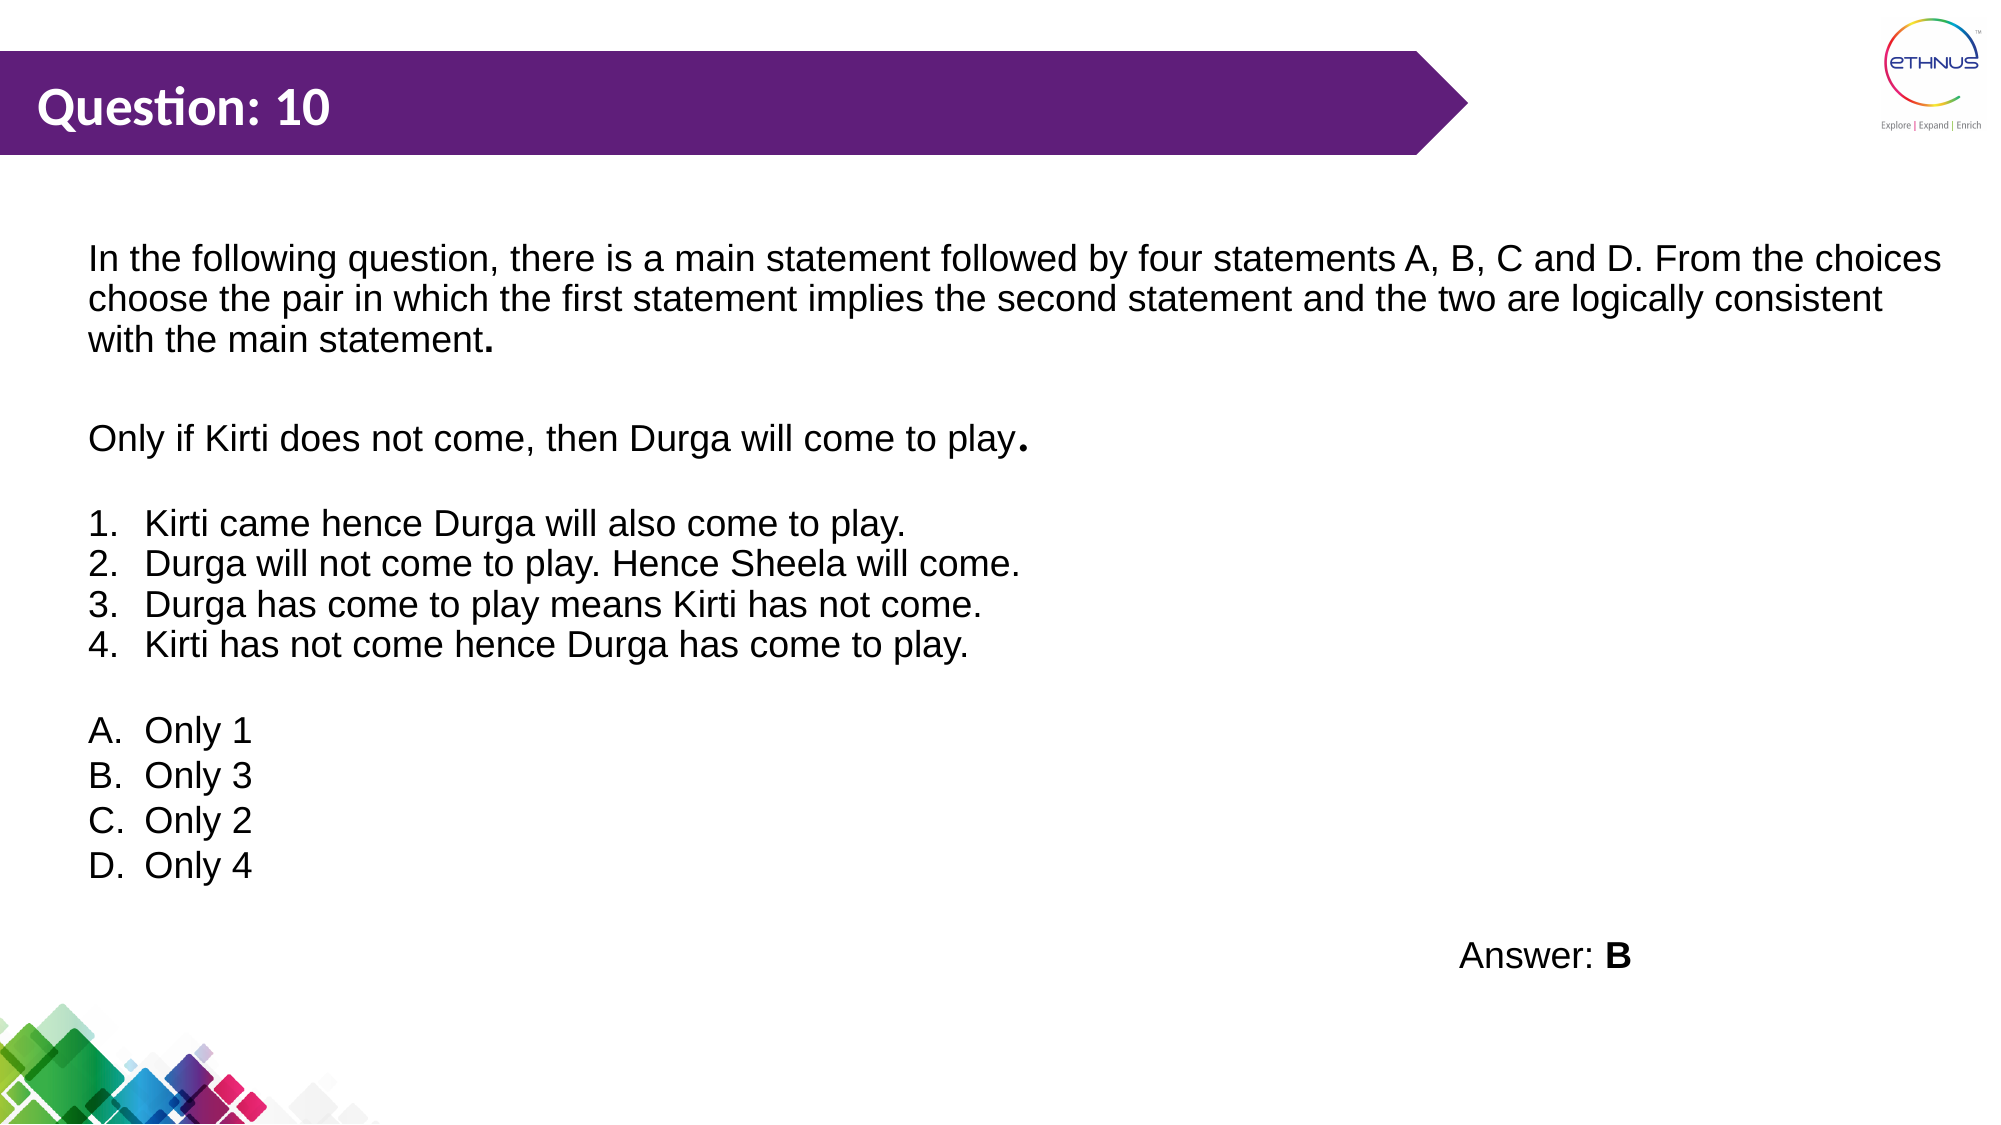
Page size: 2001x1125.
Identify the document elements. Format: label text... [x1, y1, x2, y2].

picture [1881, 17, 1987, 131]
list In the following question, there is a main statement followed by four statements A, B, C and D. From the choices choose the pair in which the first statement implies the second statement and the two are logically consistent with the main statement. Only if Kirti does not come, then Durga will come to play. Kirti came hence Durga will also come to play. Durga will not come to play. Hence Sheela will come. Durga has come to play means Kirti has not come. Kirti has not come hence Durga has come to play. Only 1 Only 3 Only 2 Only 4 Answer: B [43, 218, 1979, 1023]
text_box Question: 10 [0, 50, 691, 155]
text_box [691, 51, 1469, 155]
picture [0, 992, 550, 1124]
